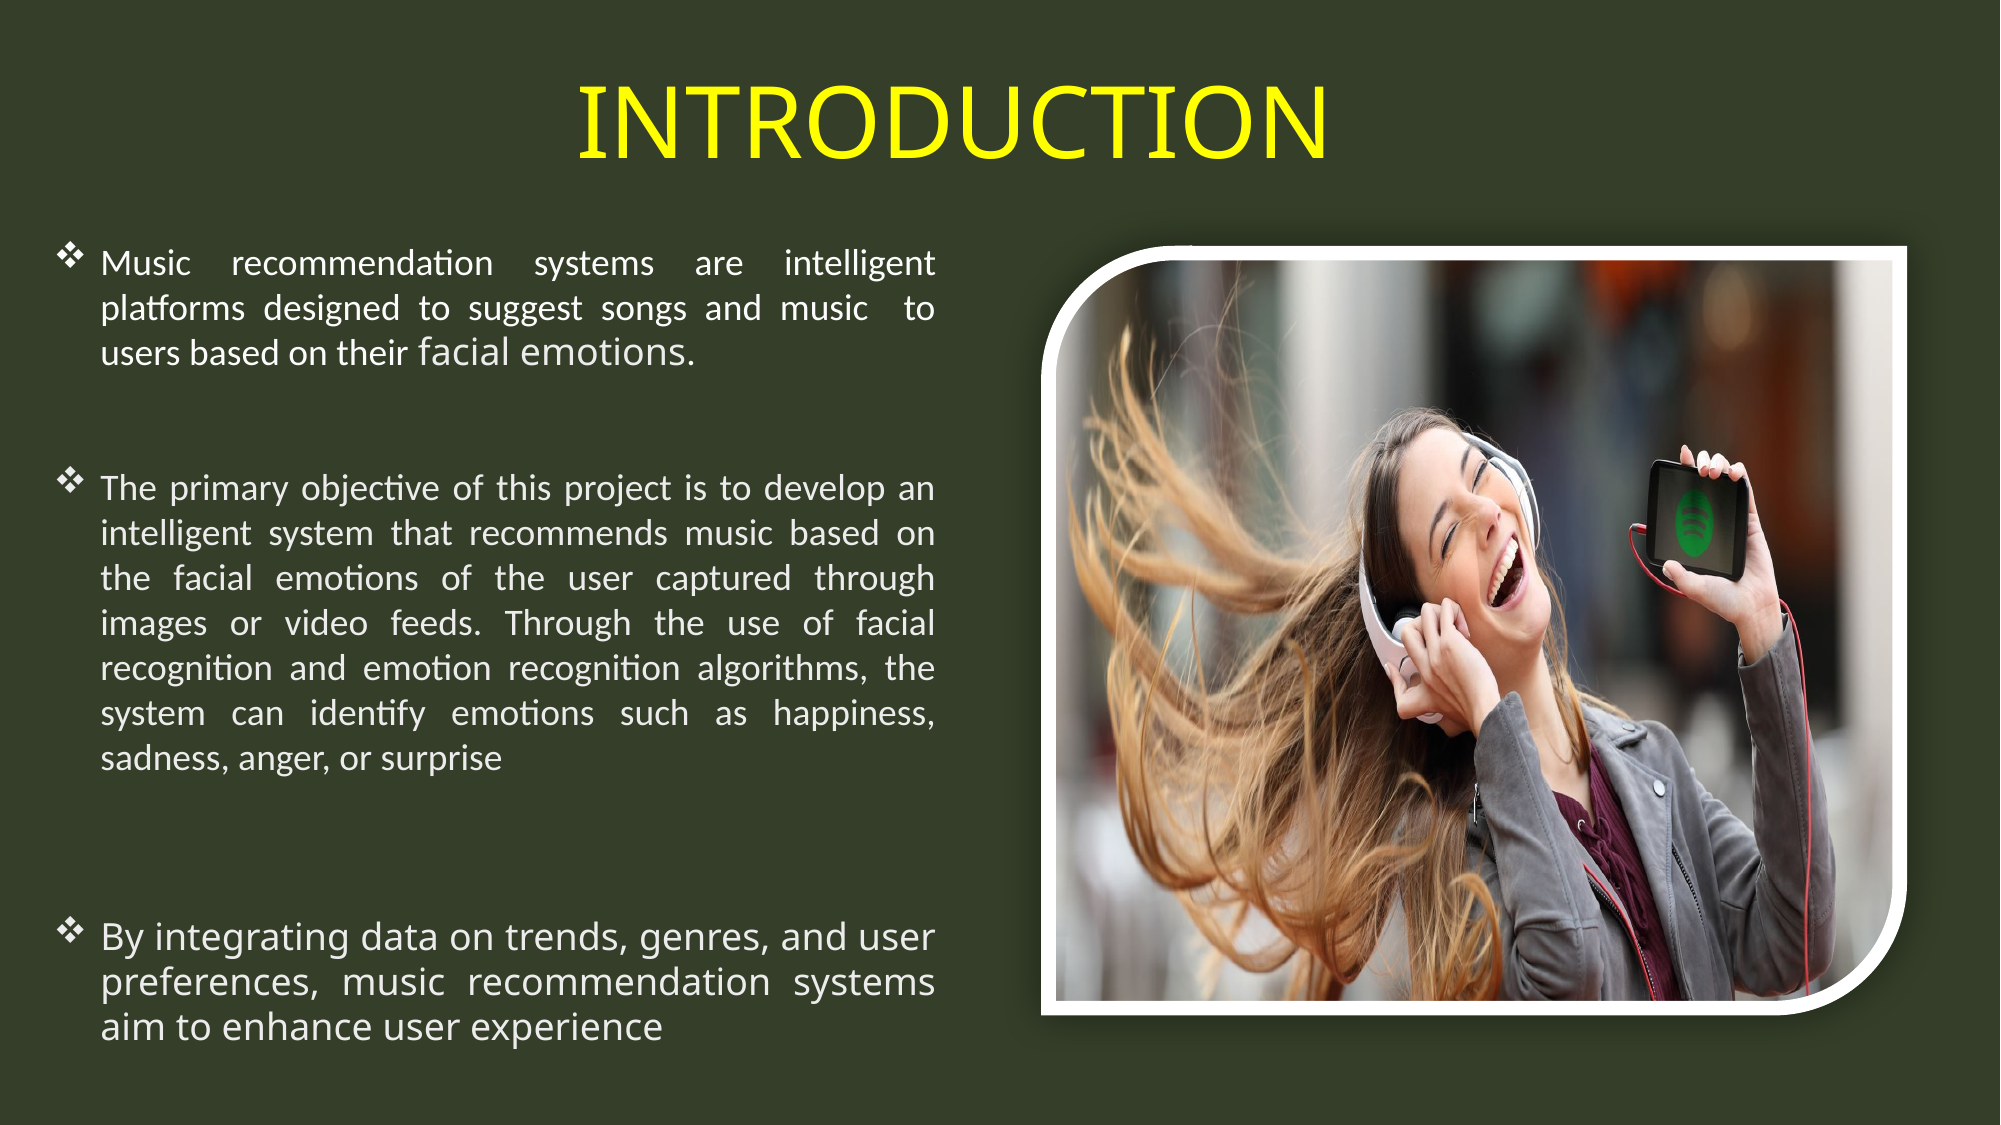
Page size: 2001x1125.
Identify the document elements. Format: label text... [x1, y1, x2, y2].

text_box INTRODUCTION [561, 51, 1439, 186]
picture [1048, 253, 1900, 1009]
text_box Music recommendation systems are intelligent platforms designed to suggest songs and music to users based on their facial emotions. The primary objective of this project is to develop an intelligent system that recommends music based on the facial emotions of the user captured through images or video feeds. Through the use of facial recognition and emotion recognition algorithms, the system can identify emotions such as happiness, sadness, anger, or surprise By integrating data on trends, genres, and user preferences, music recommendation systems aim to enhance user experience [38, 230, 952, 1125]
